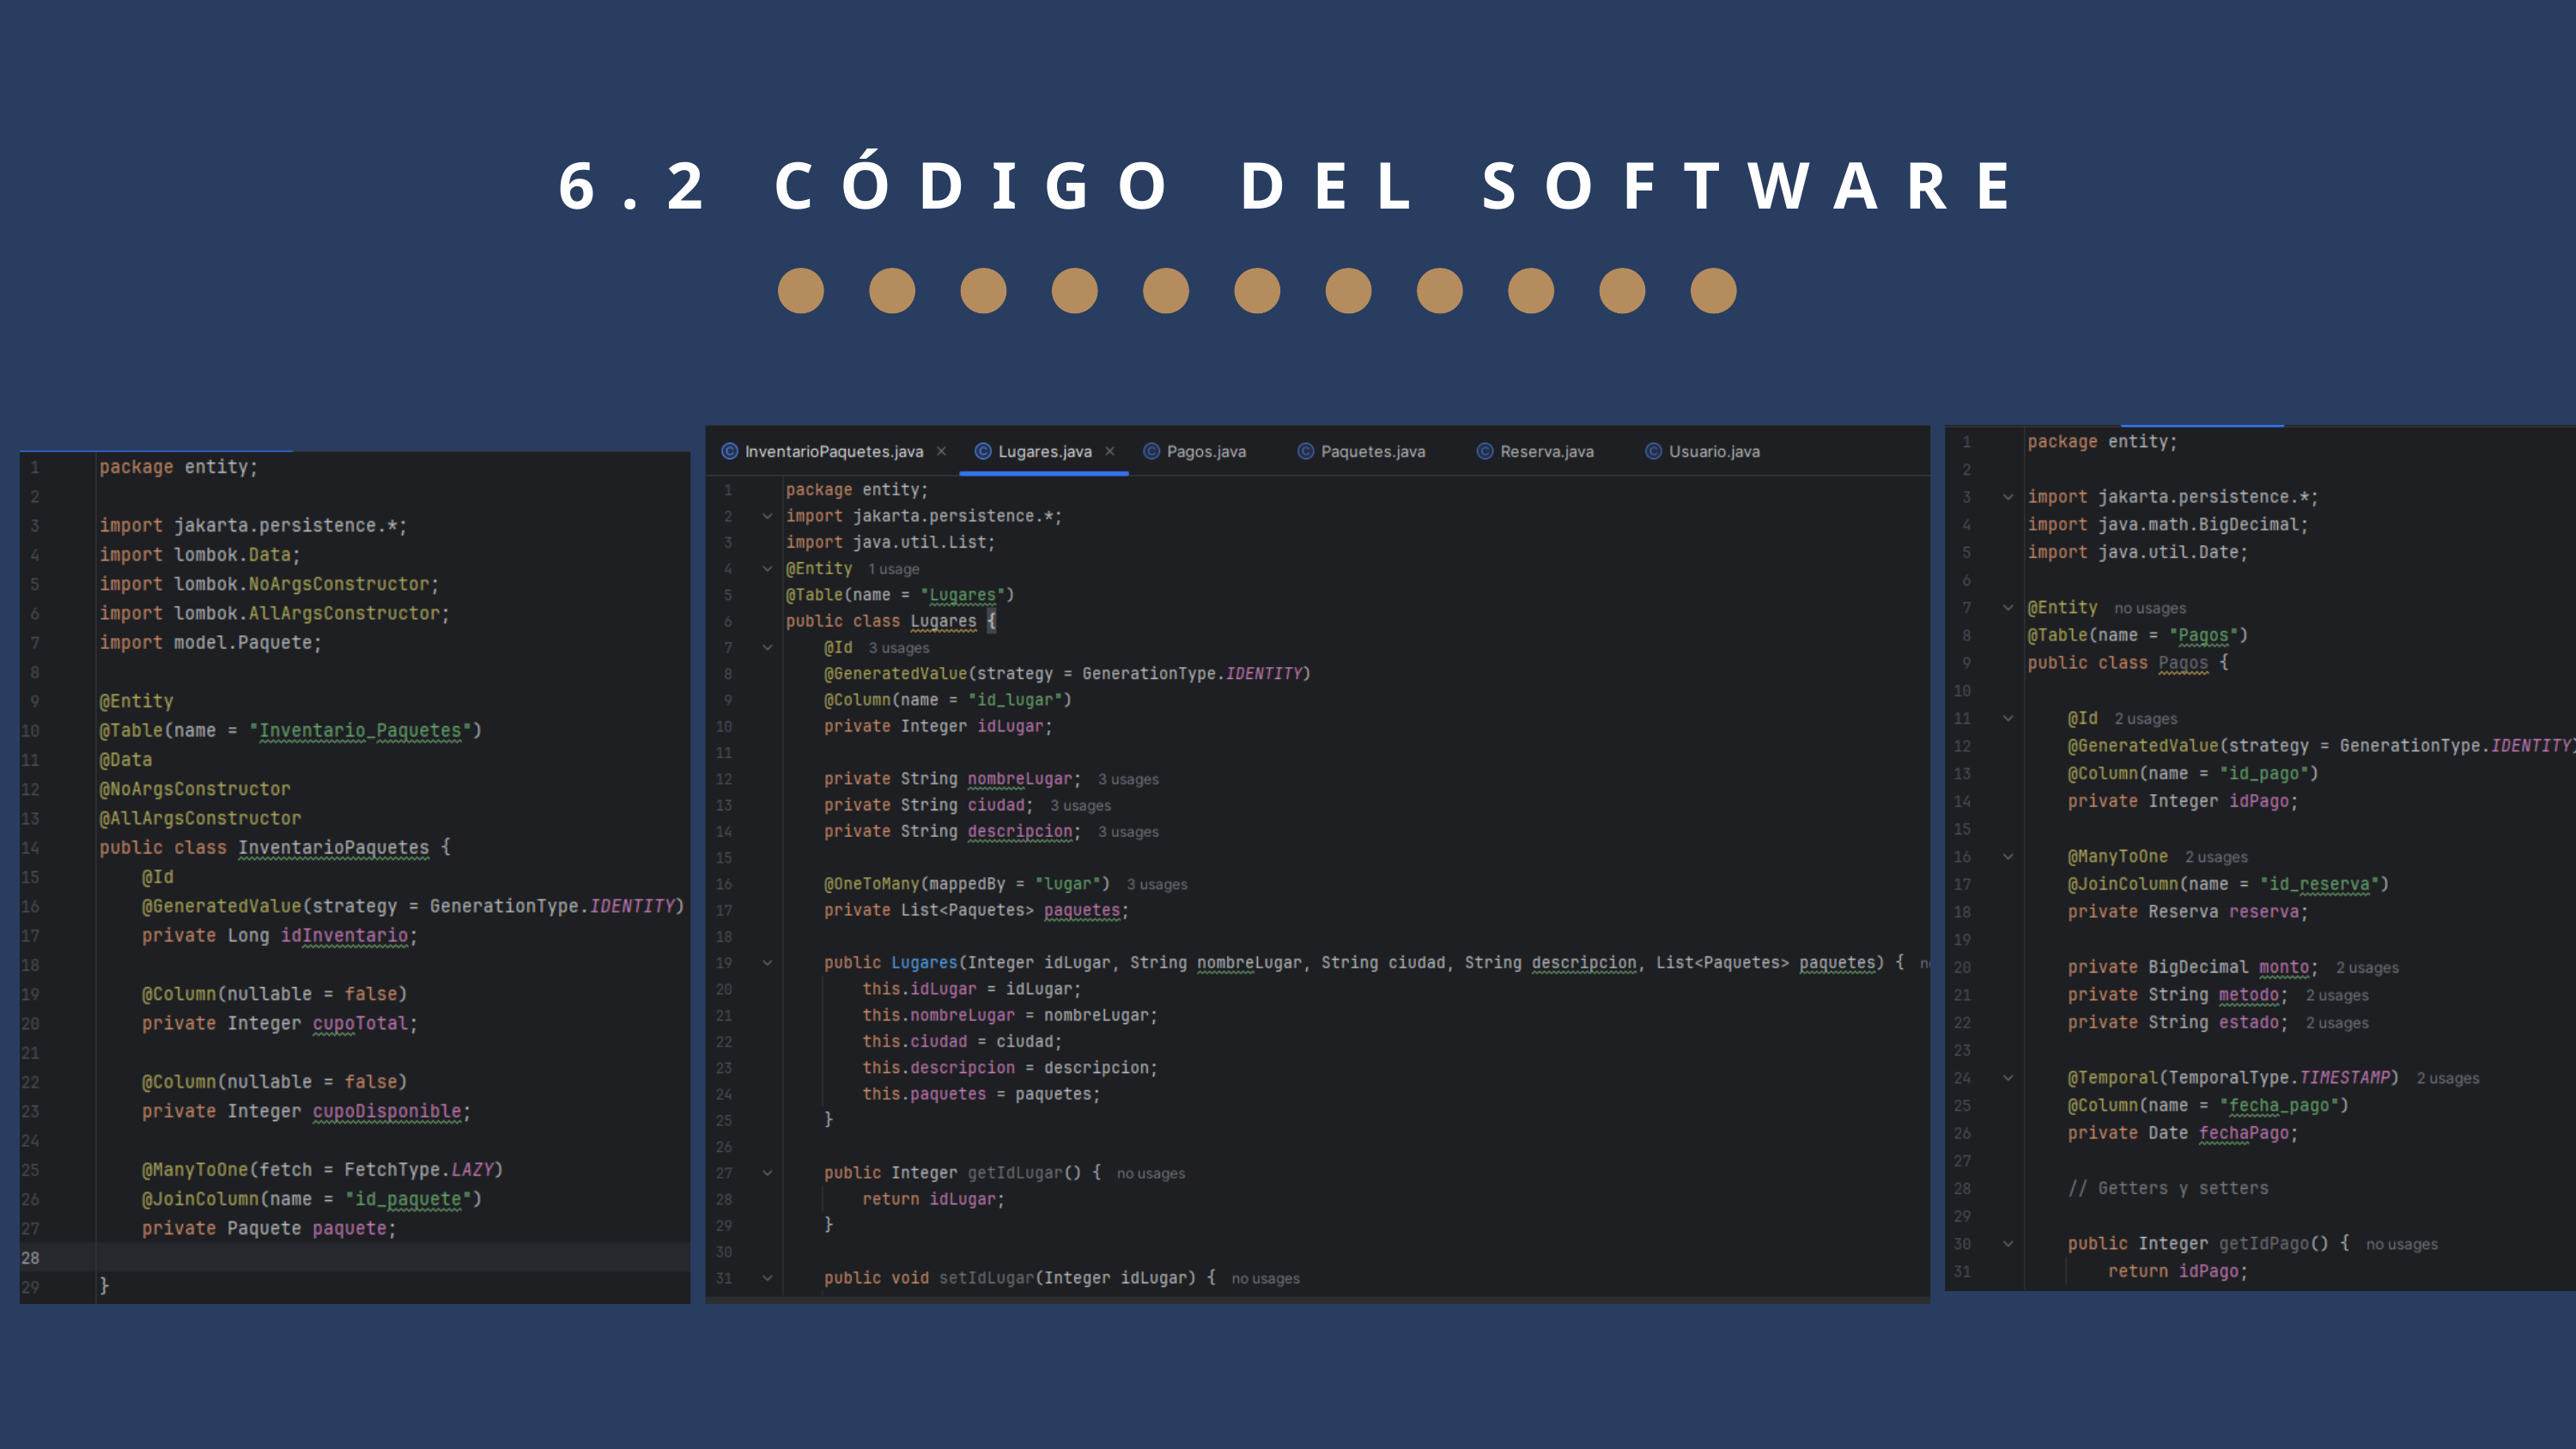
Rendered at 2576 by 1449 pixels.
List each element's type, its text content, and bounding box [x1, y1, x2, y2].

text_box 6.2 CÓDIGO DEL SOFTWARE [138, 149, 2432, 222]
text_box [705, 425, 1931, 1304]
text_box [19, 451, 691, 1304]
text_box [1945, 425, 2576, 1292]
